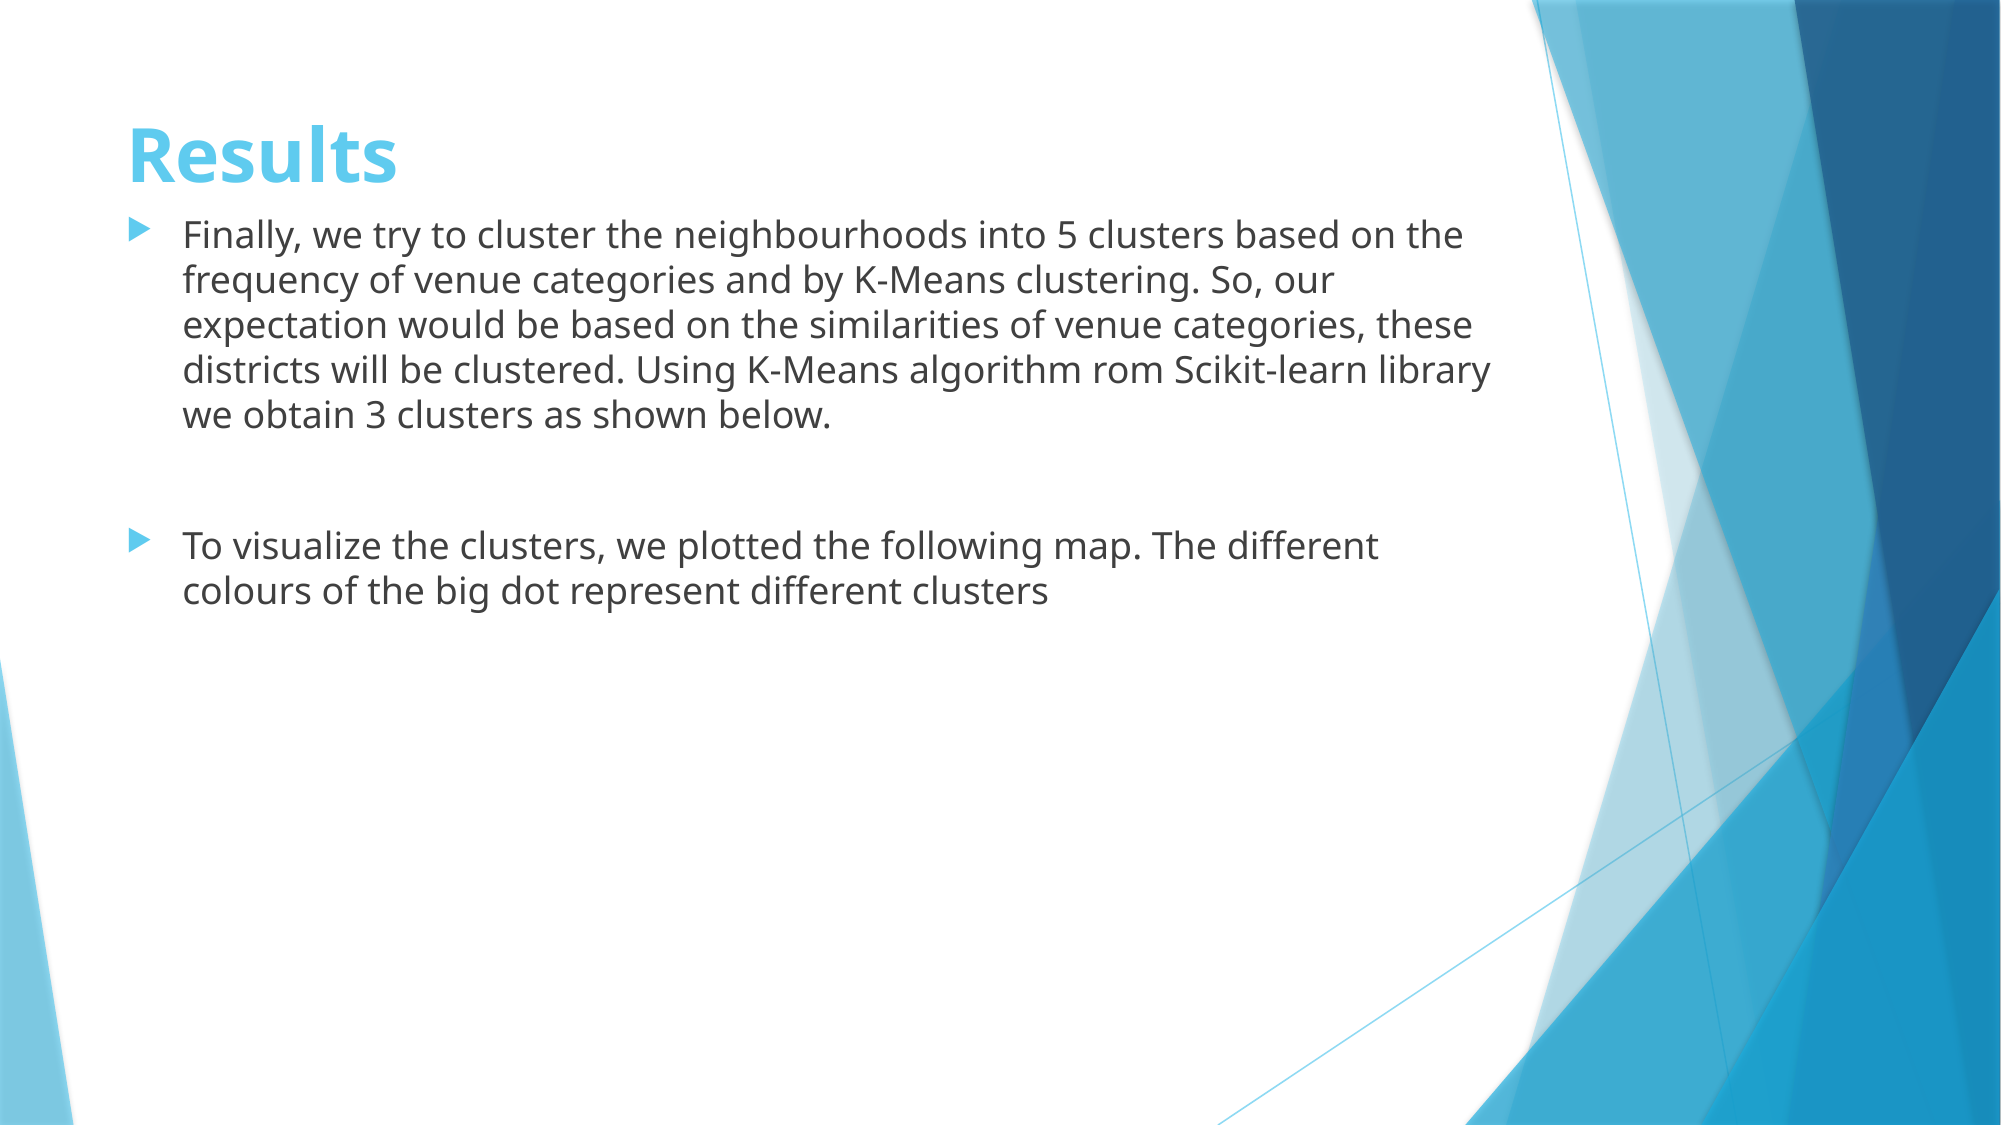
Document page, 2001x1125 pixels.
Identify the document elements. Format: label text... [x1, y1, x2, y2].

list Finally, we try to cluster the neighbourhoods into 5 clusters based on the frequency of venue categories and by K-Means clustering. So, our expectation would be based on the similarities of venue categories, these districts will be clustered. Using K-Means algorithm rom Scikit-learn library we obtain 3 clusters as shown below. To visualize the clusters, we plotted the following map. The different colours of the big dot represent different clusters [111, 203, 1522, 992]
title Results [111, 99, 1522, 203]
